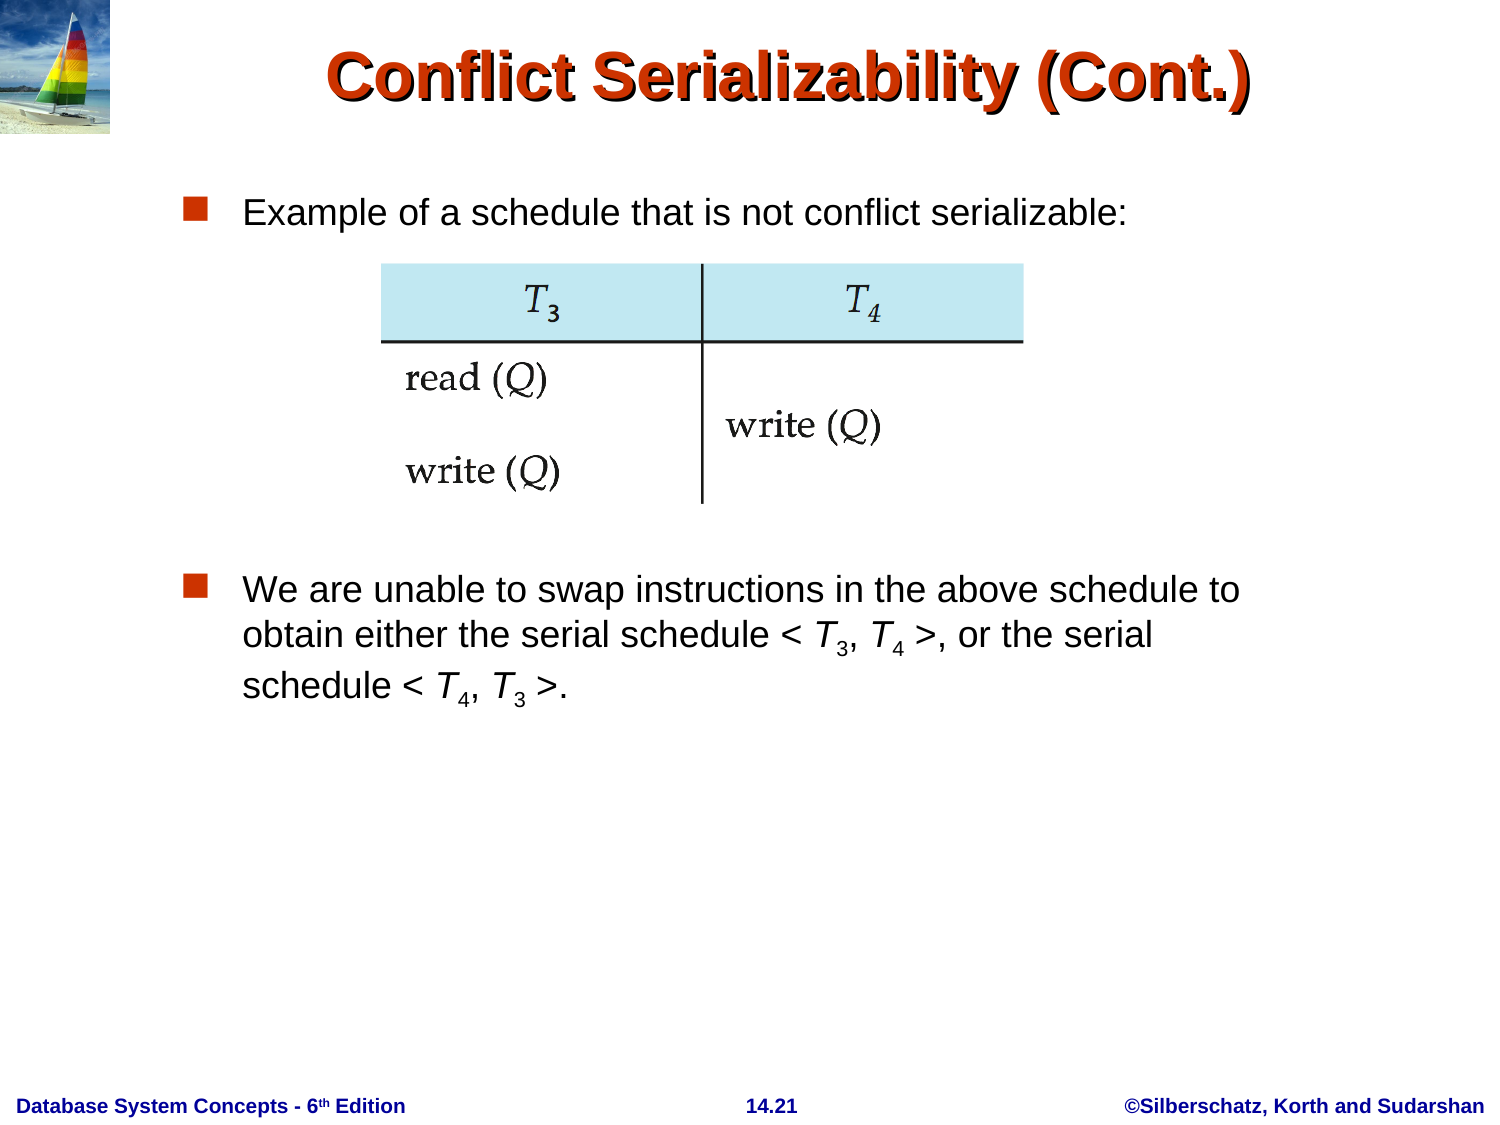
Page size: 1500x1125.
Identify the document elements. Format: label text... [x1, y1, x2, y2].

list Example of a schedule that is not conflict serializable: We are unable to swap instructions in the above schedule to obtain either the serial schedule < T3, T4 >, or the serial schedule < T4, T3 >. [171, 119, 1319, 869]
picture [381, 263, 1025, 504]
picture [0, 0, 110, 134]
title Conflict Serializability (Cont.) [125, 19, 1451, 120]
